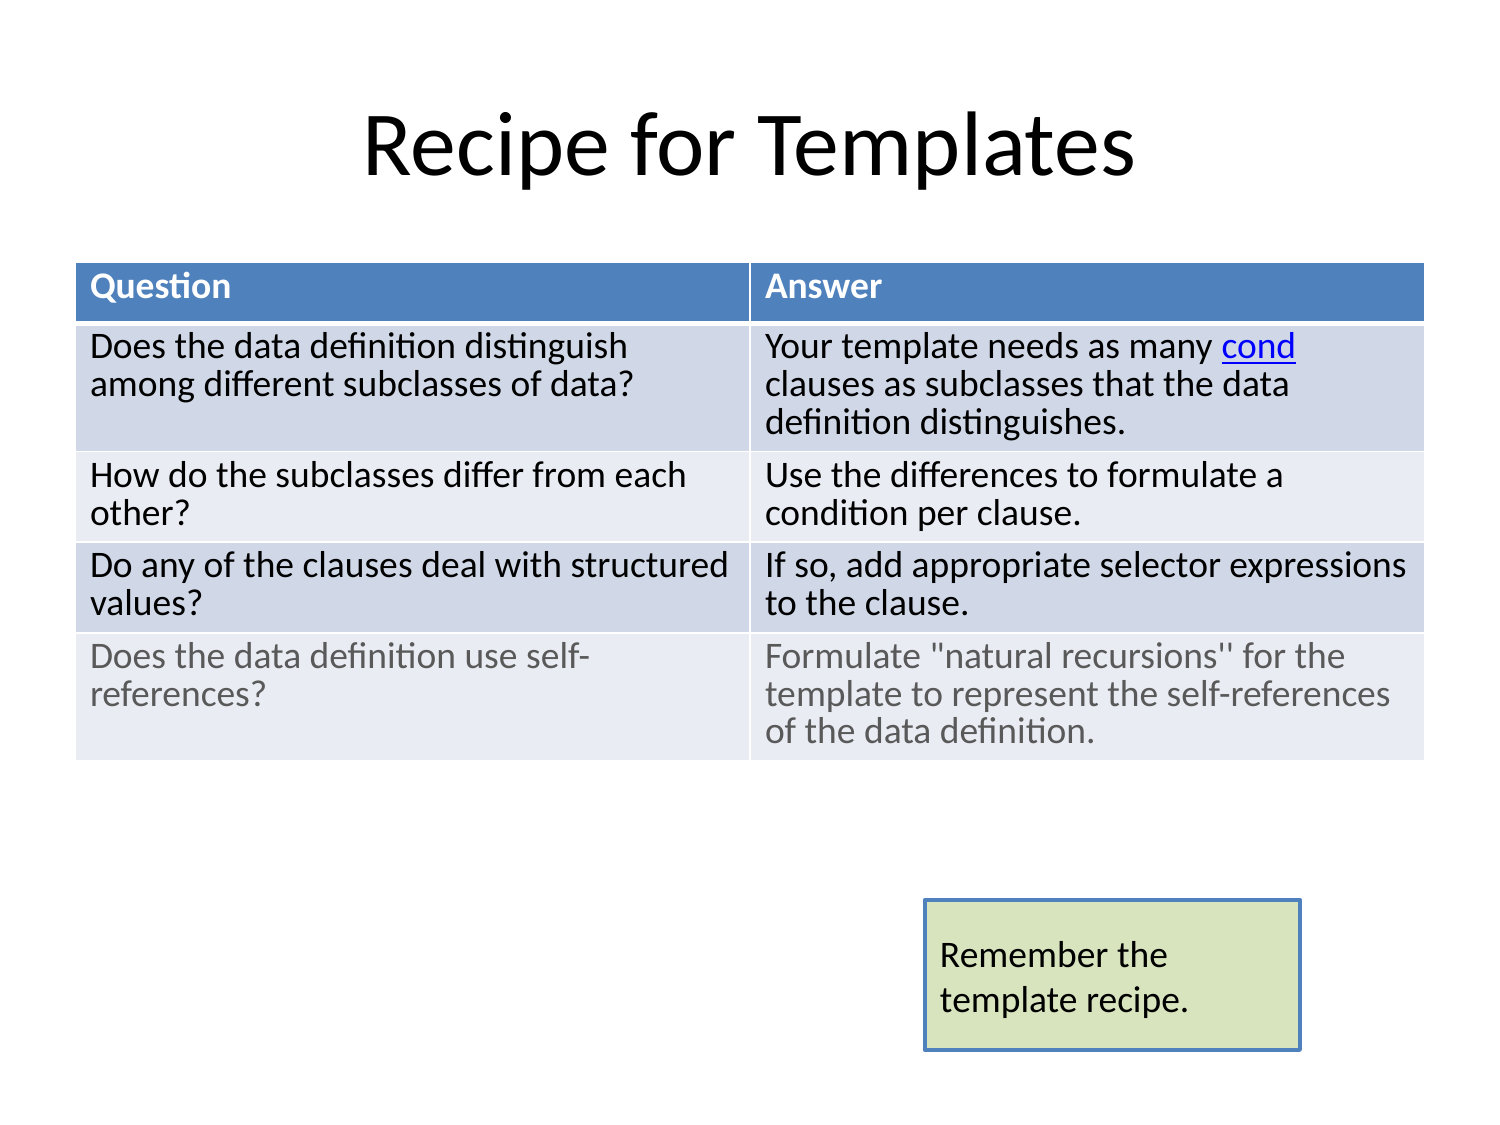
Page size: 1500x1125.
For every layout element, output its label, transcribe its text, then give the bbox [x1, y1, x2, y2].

table_cell How do the subclasses differ from each other? [76, 452, 749, 541]
table_cell Formulate "natural recursions'' for the template to represent the self-references of the data definition. [751, 634, 1424, 760]
title Recipe for Templates [75, 45, 1425, 233]
table_header Answer [751, 263, 1424, 321]
table_cell Does the data definition distinguish among different subclasses of data? [76, 326, 749, 451]
table_cell Your template needs as many cond clauses as subclasses that the data definition distinguishes. [751, 326, 1424, 451]
table_header Question [76, 263, 749, 321]
table_cell If so, add appropriate selector expressions to the clause. [751, 543, 1424, 632]
table_cell Do any of the clauses deal with structured values? [76, 543, 749, 632]
text_box Remember the template recipe. [923, 898, 1302, 1052]
table_cell Use the differences to formulate a condition per clause. [751, 452, 1424, 541]
table_cell Does the data definition use self-references? [76, 634, 749, 760]
